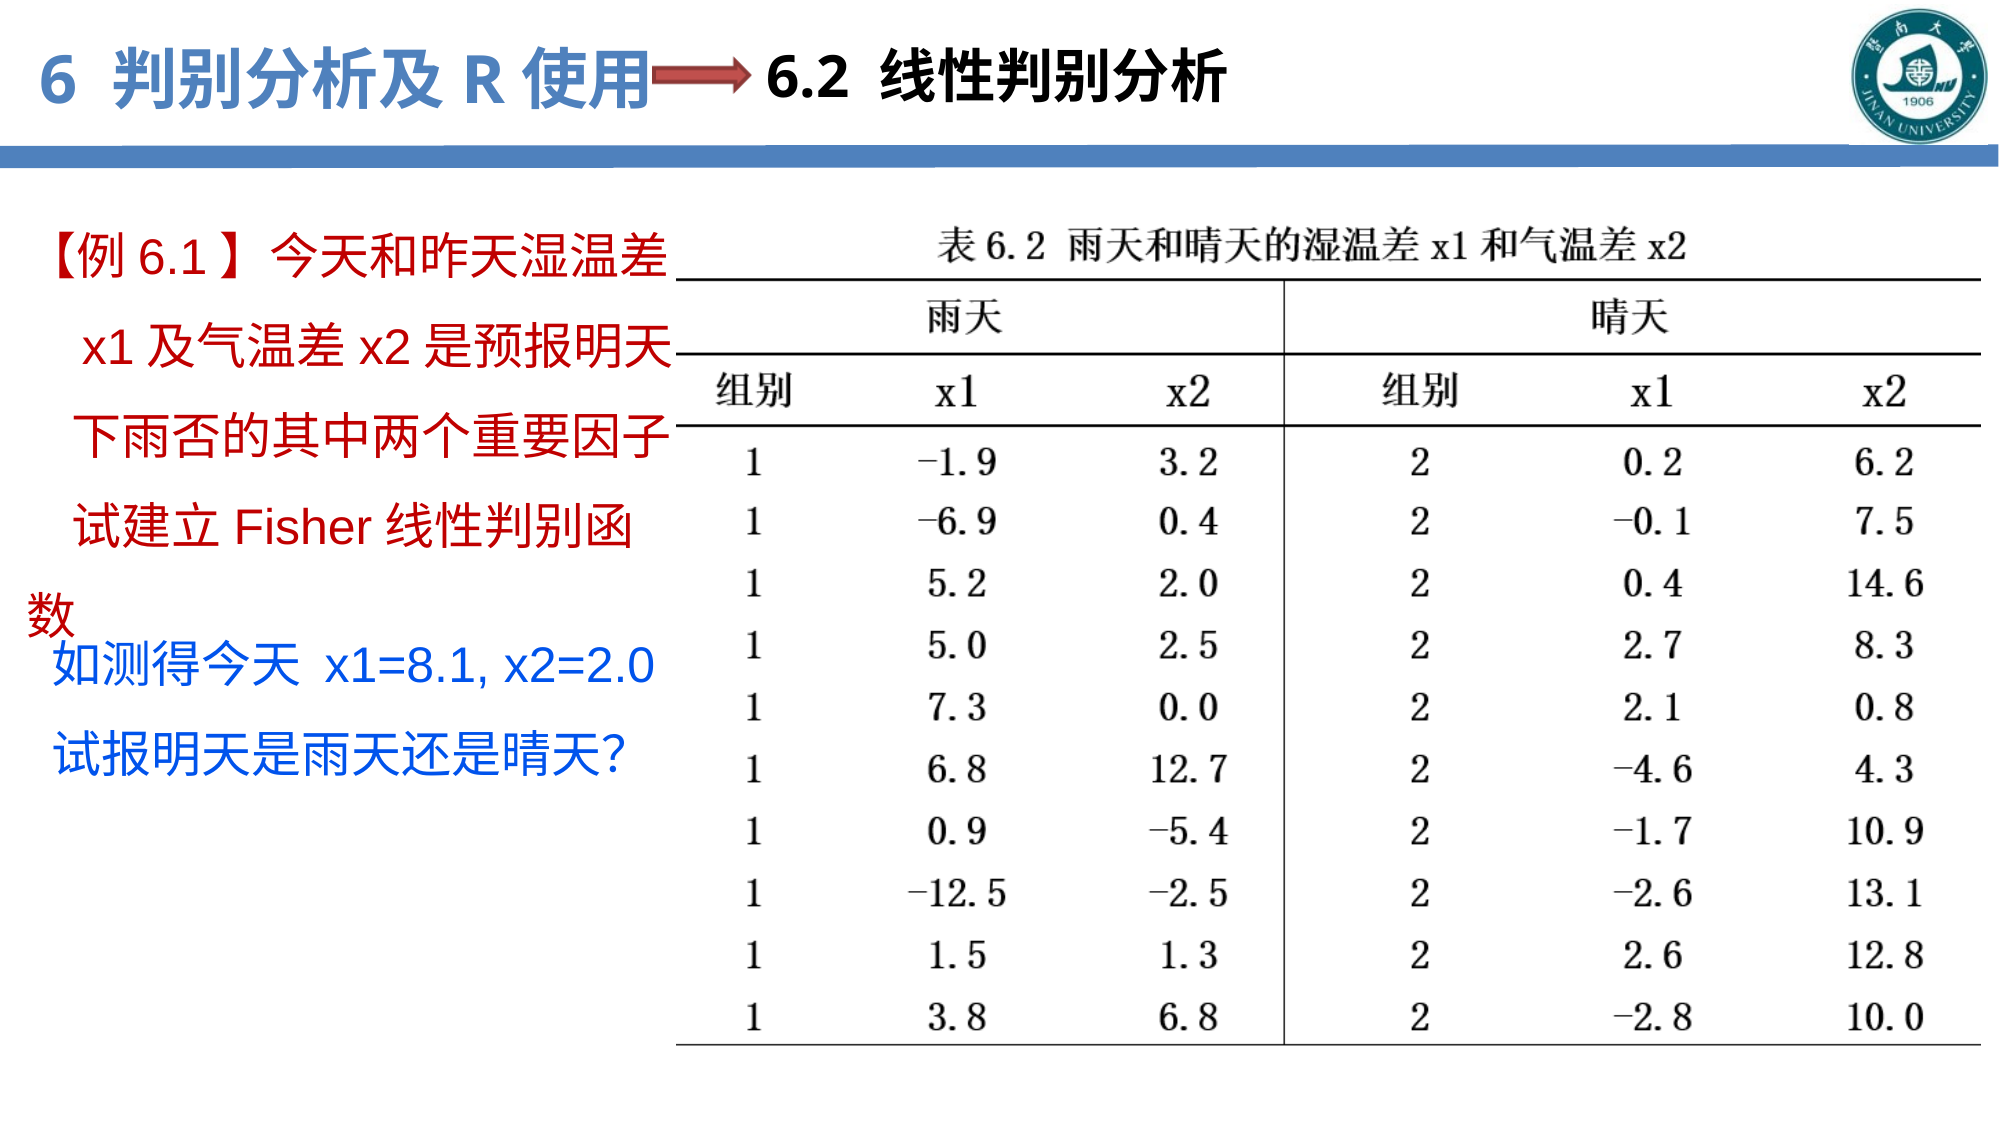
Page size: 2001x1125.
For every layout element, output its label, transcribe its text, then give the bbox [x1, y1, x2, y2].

text_box 【例6.1】今天和昨天湿温差 x1及气温差x2是预报明天 下雨否的其中两个重要因子， 试建立Fisher线性判别函数 [11, 187, 697, 652]
text_box 6.2 线性判别分析 [751, 31, 1819, 117]
text_box 如测得今天 x1=8.1, x2=2.0 试报明天是雨天还是晴天？ [36, 595, 671, 790]
text_box 6 判别分析及R使用 [25, 29, 861, 124]
picture [1849, 4, 1988, 145]
picture [652, 55, 753, 94]
picture [676, 221, 1981, 1047]
